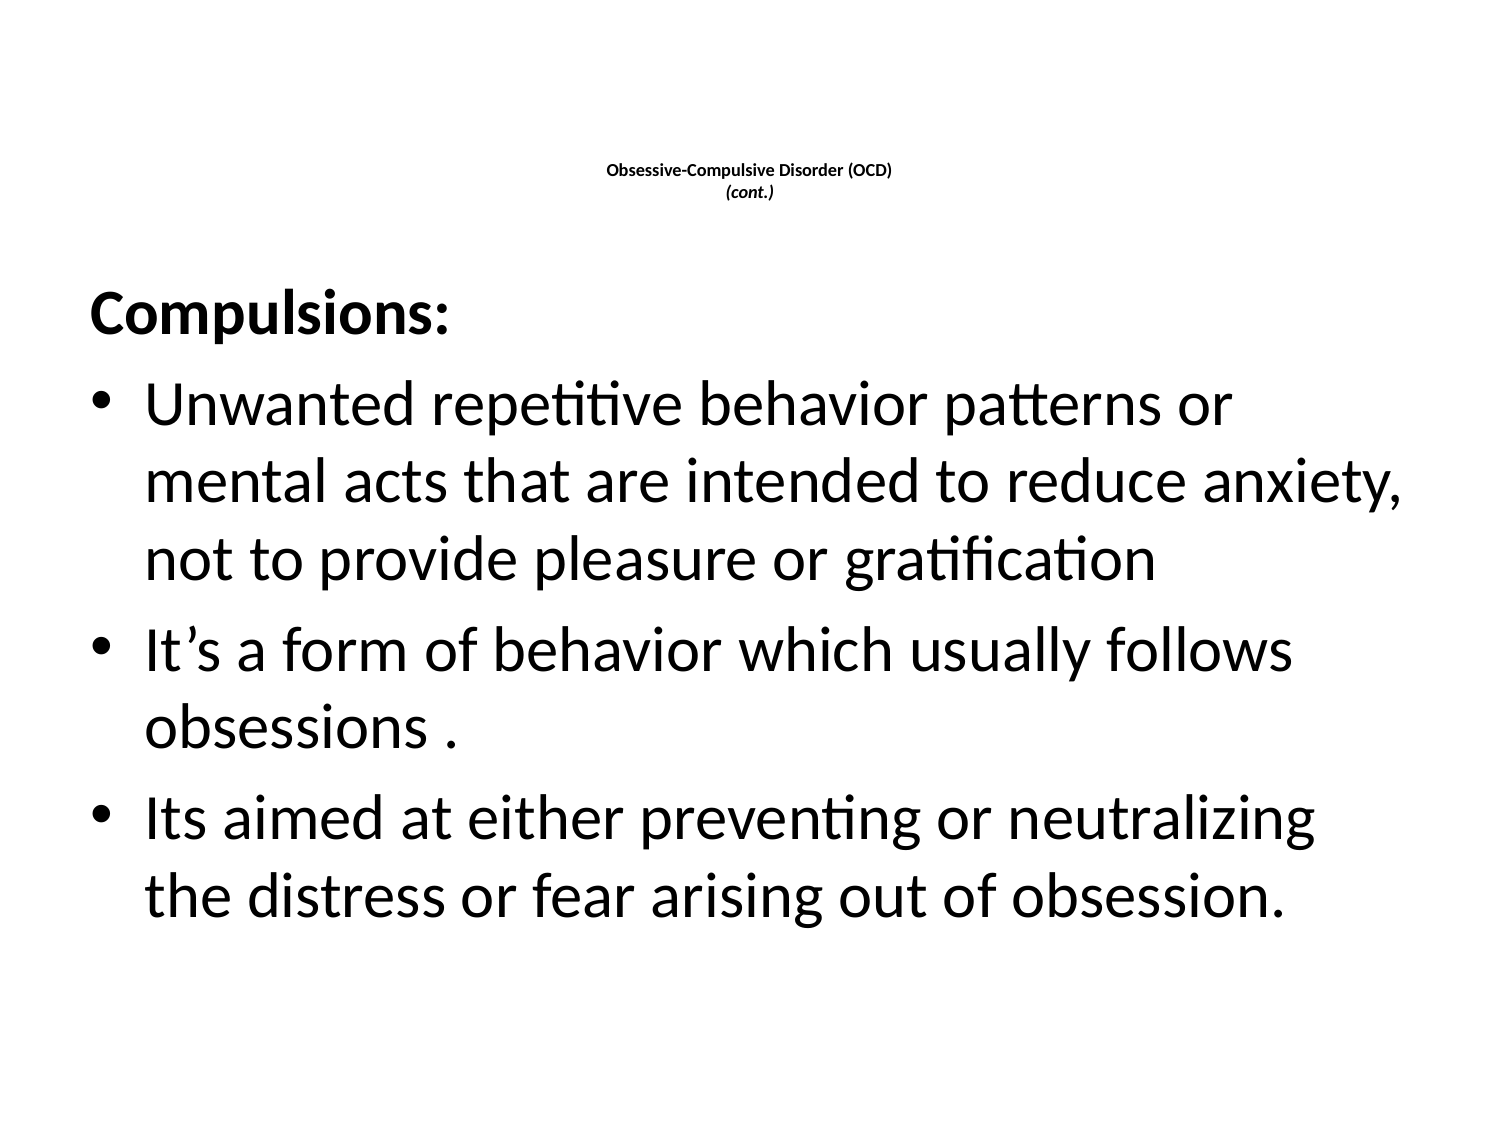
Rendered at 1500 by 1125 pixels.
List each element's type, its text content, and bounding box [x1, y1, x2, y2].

list Compulsions: Unwanted repetitive behavior patterns or mental acts that are intended to reduce anxiety, not to provide pleasure or gratification It’s a form of behavior which usually follows obsessions . Its aimed at either preventing or neutralizing the distress or fear arising out of obsession. [75, 262, 1425, 1005]
title Obsessive-Compulsive Disorder (OCD) (cont.) [75, 149, 1425, 233]
